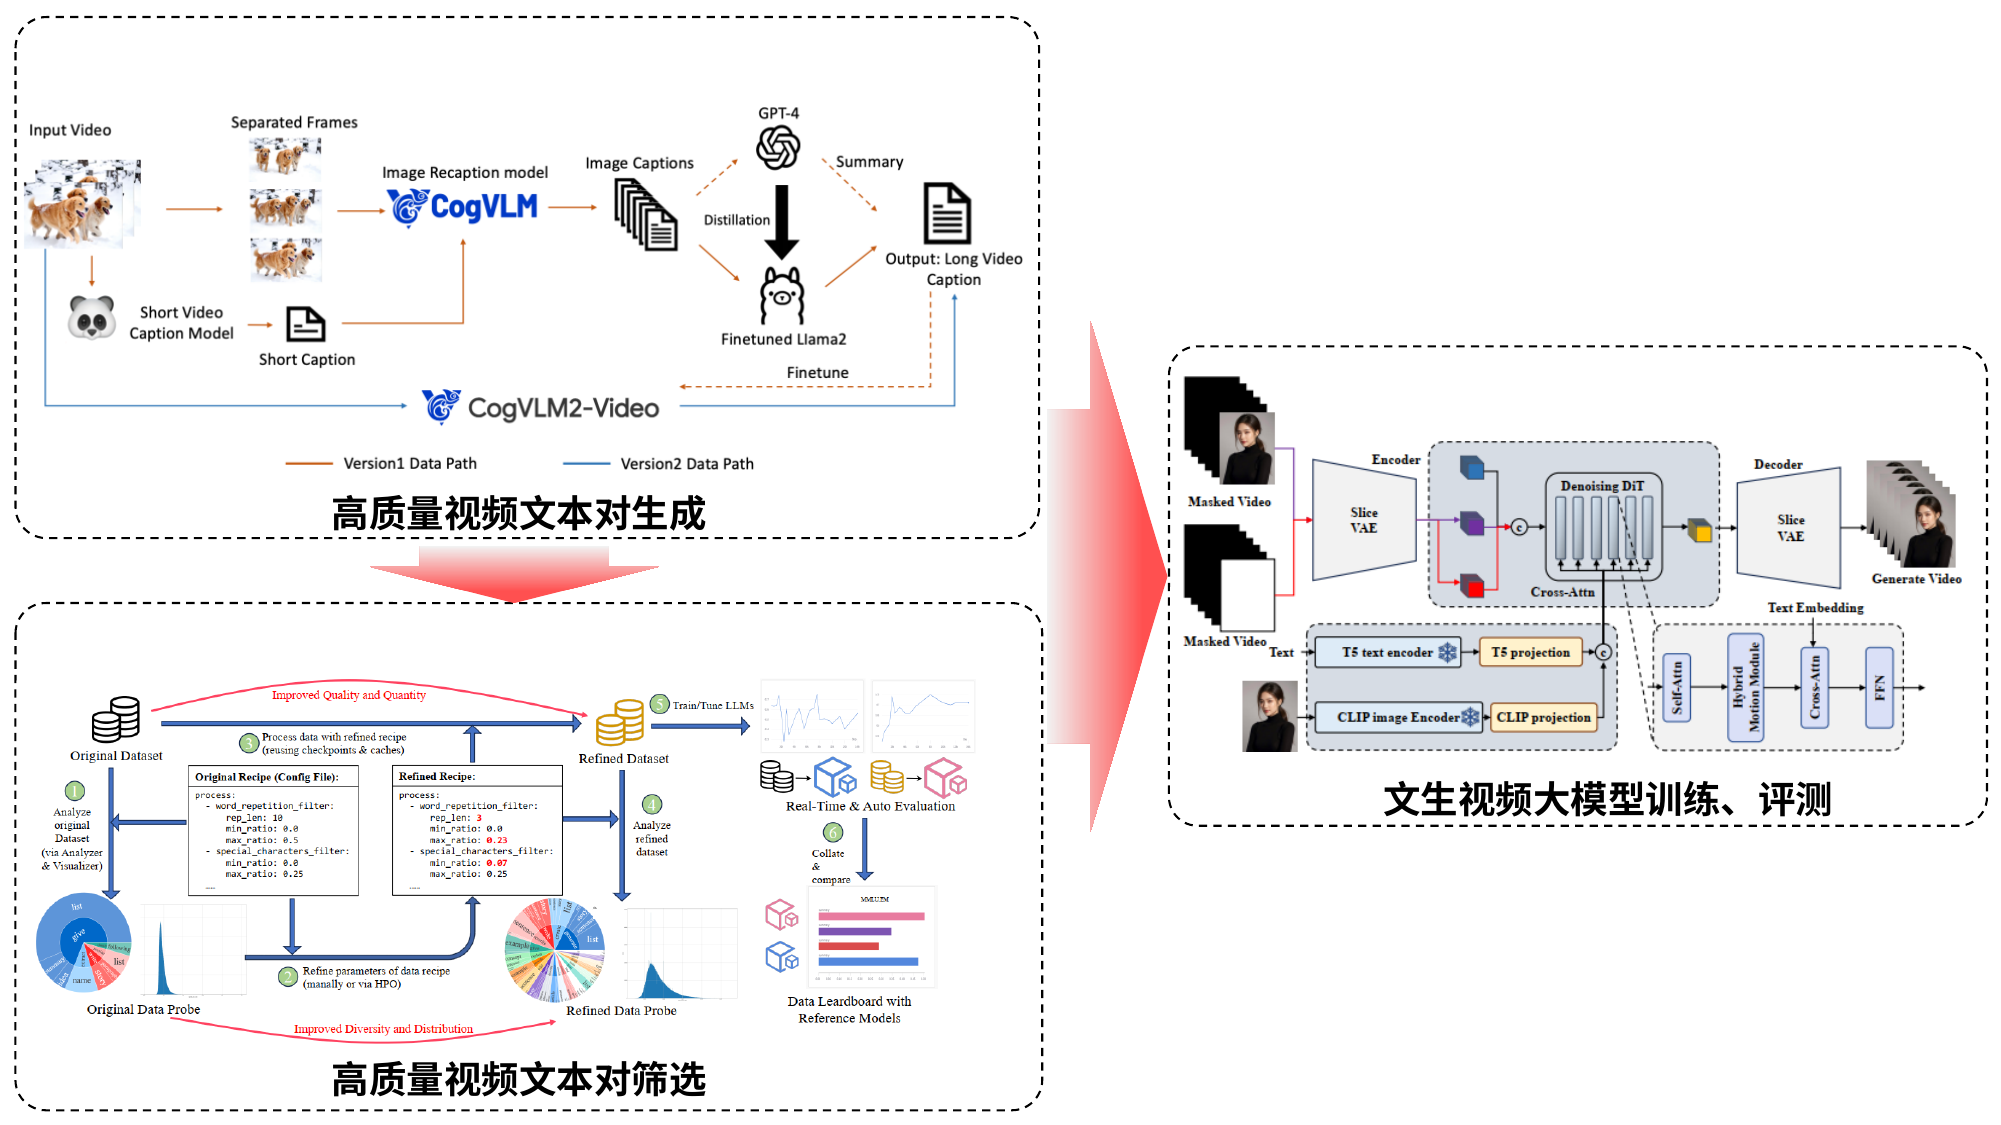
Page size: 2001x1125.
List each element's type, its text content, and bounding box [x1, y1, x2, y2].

text_box [369, 544, 660, 605]
text_box [1167, 345, 1989, 827]
picture [0, 84, 1047, 479]
text_box 高质量视频文本对筛选 [316, 1060, 852, 1109]
text_box [14, 601, 1044, 1112]
text_box 文生视频大模型训练、评测 [1368, 768, 1904, 829]
text_box 高质量视频文本对生成 [316, 482, 852, 543]
text_box [14, 479, 1041, 540]
text_box [14, 15, 1041, 84]
picture [15, 652, 993, 1060]
picture [1174, 369, 1963, 752]
text_box [1045, 320, 1169, 833]
